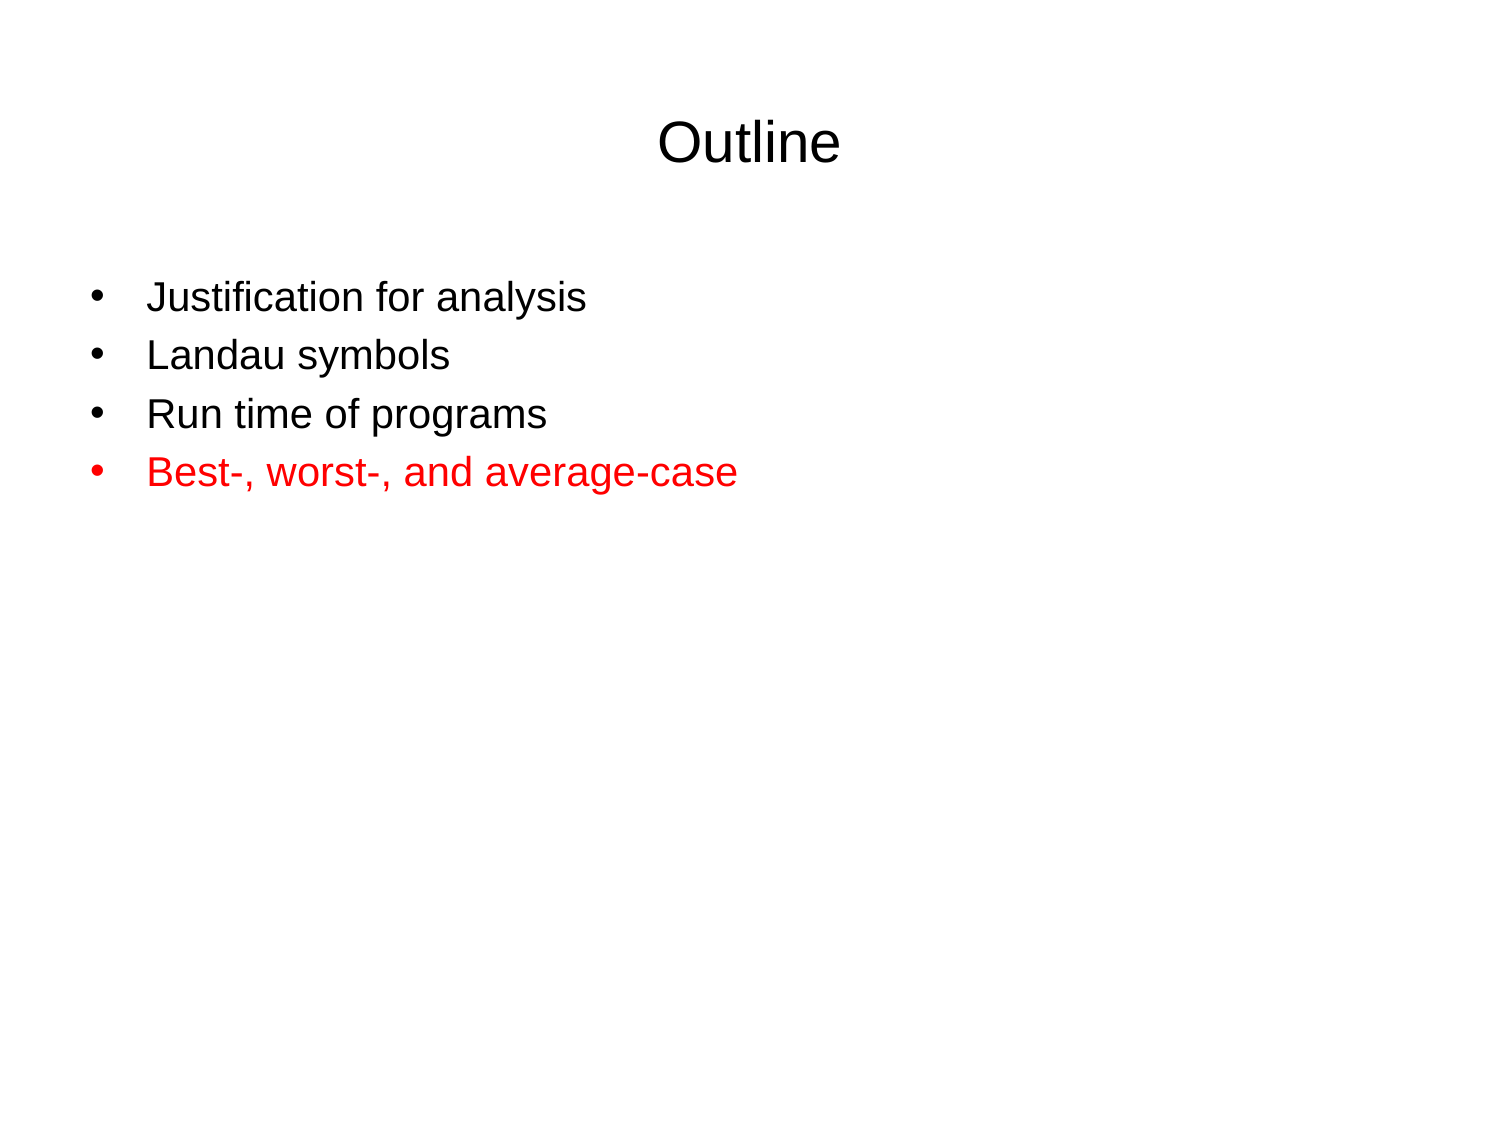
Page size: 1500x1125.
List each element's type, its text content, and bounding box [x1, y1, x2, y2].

title Outline [74, 44, 1426, 233]
list Justification for analysis Landau symbols Run time of programs Best-, worst-, and average-case [74, 262, 1426, 1006]
